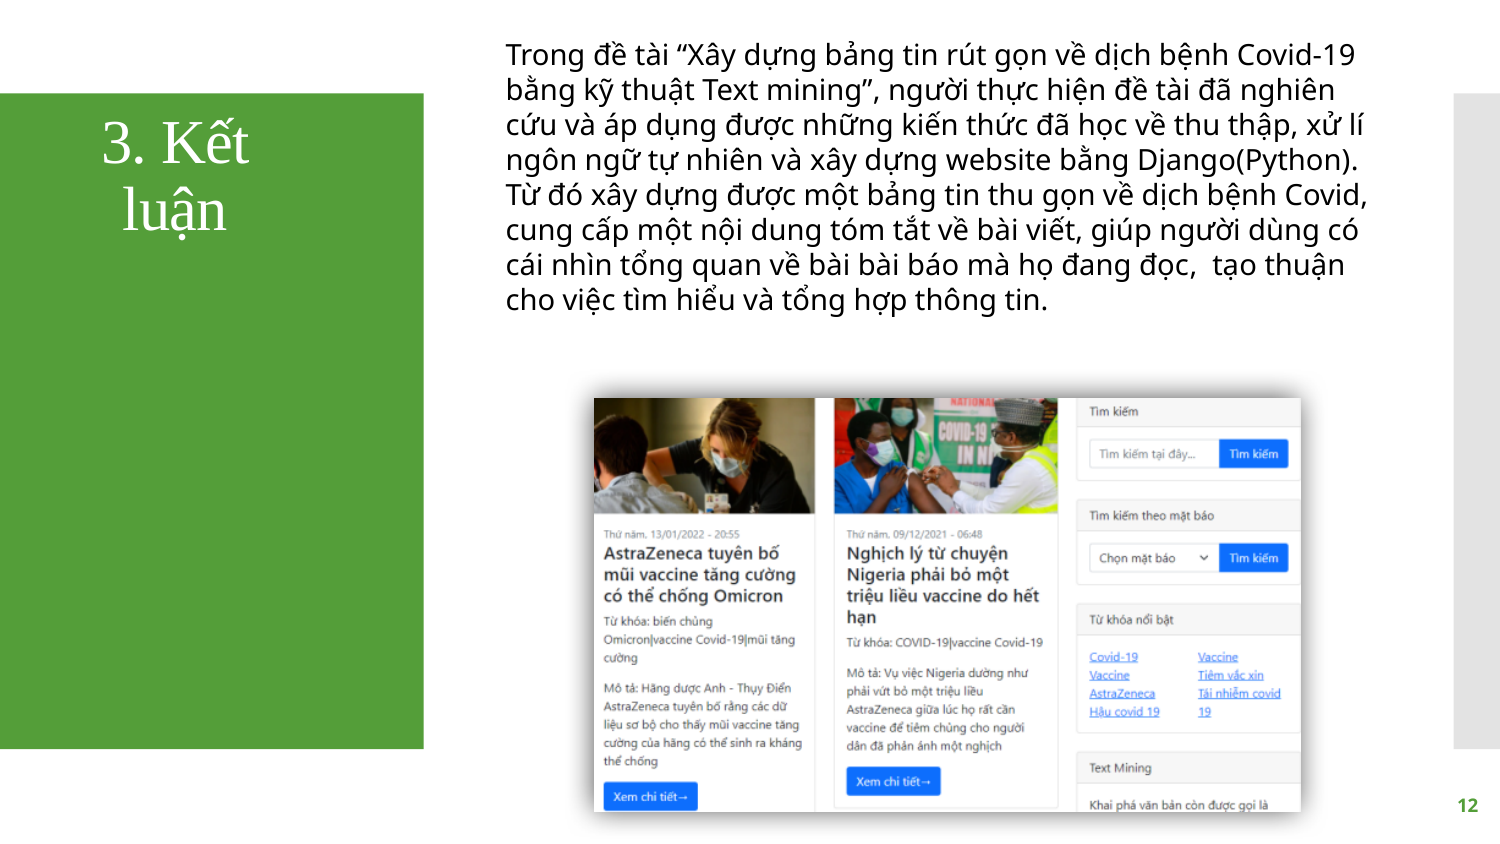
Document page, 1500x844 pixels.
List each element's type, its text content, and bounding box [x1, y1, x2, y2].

picture [594, 398, 1301, 812]
slide_number 12 [1403, 779, 1494, 844]
text_box Trong đề tài “Xây dựng bảng tin rút gọn về dịch bệnh Covid-19 bằng kỹ thuật Text mining”, người thực hiện đề tài đã nghiên cứu và áp dụng được những kiến thức đã học về thu thập, xử lí ngôn ngữ tự nhiên và xây dựng website bằng Django(Python). Từ đó xây dựng được một bảng tin thu gọn về dịch bệnh Covid, cung cấp một nội dung tóm tắt về bài viết, giúp người dùng có cái nhìn tổng quan về bài bài báo mà họ đang đọc, tạo thuận cho việc tìm hiểu và tổng hợp thông tin. [490, 28, 1404, 324]
title 3. Kết luận [35, 94, 315, 456]
